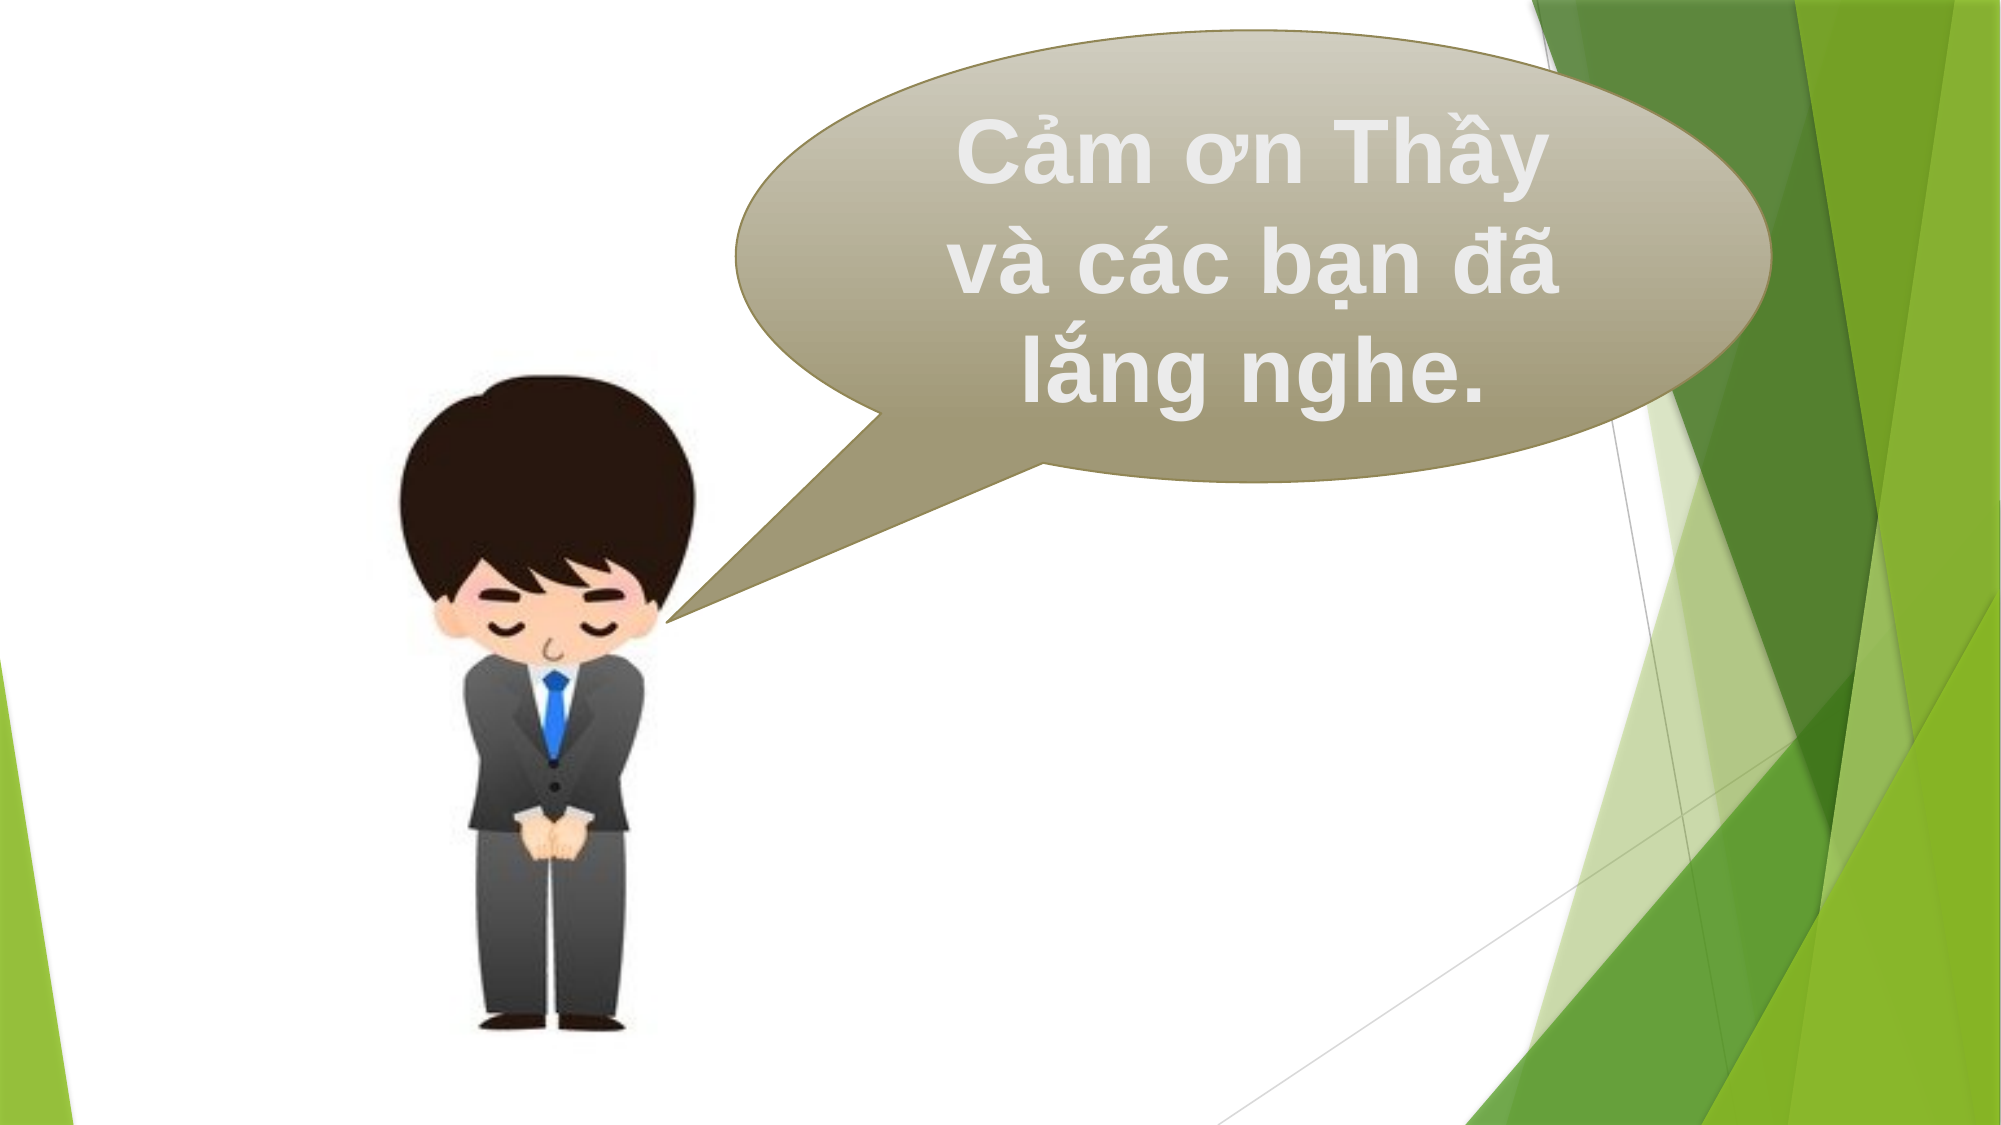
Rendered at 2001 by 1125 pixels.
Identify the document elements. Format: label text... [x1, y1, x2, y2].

text_box Cảm ơn Thầy và các bạn đã lắng nghe. [734, 29, 1773, 484]
picture [118, 313, 1001, 1121]
